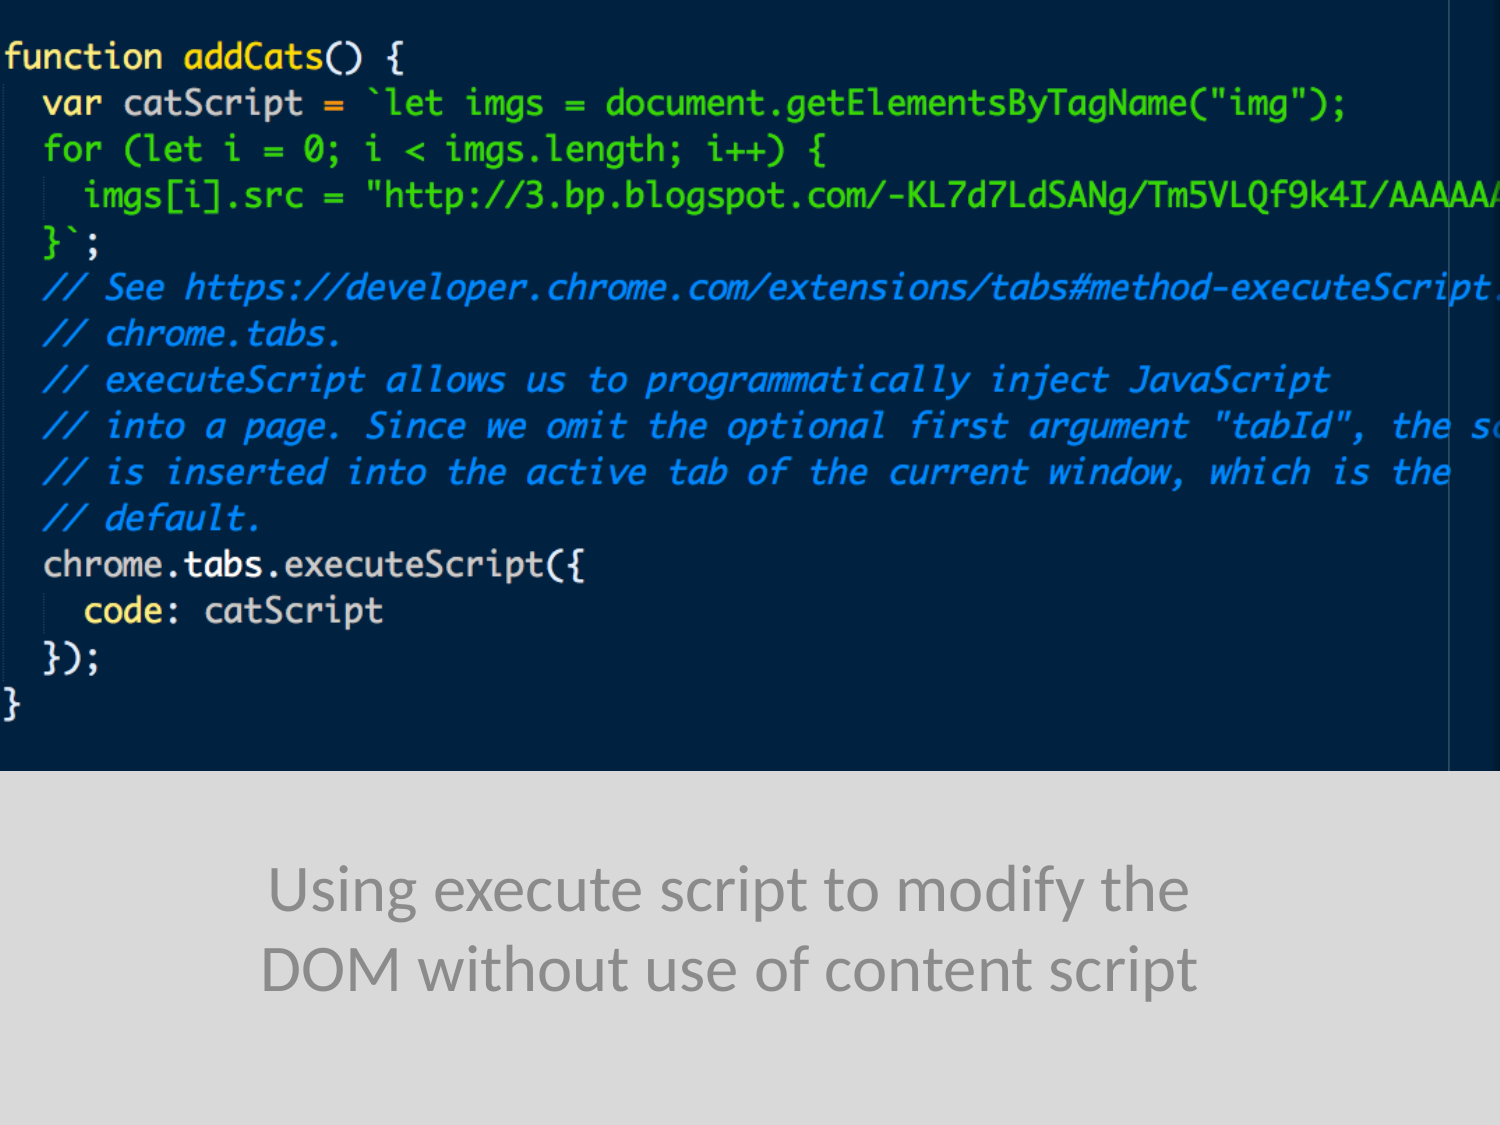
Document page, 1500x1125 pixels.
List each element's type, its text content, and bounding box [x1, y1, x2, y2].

subtitle Using execute script to modify the DOM without use of content script [204, 837, 1255, 1125]
picture [0, 0, 1500, 771]
